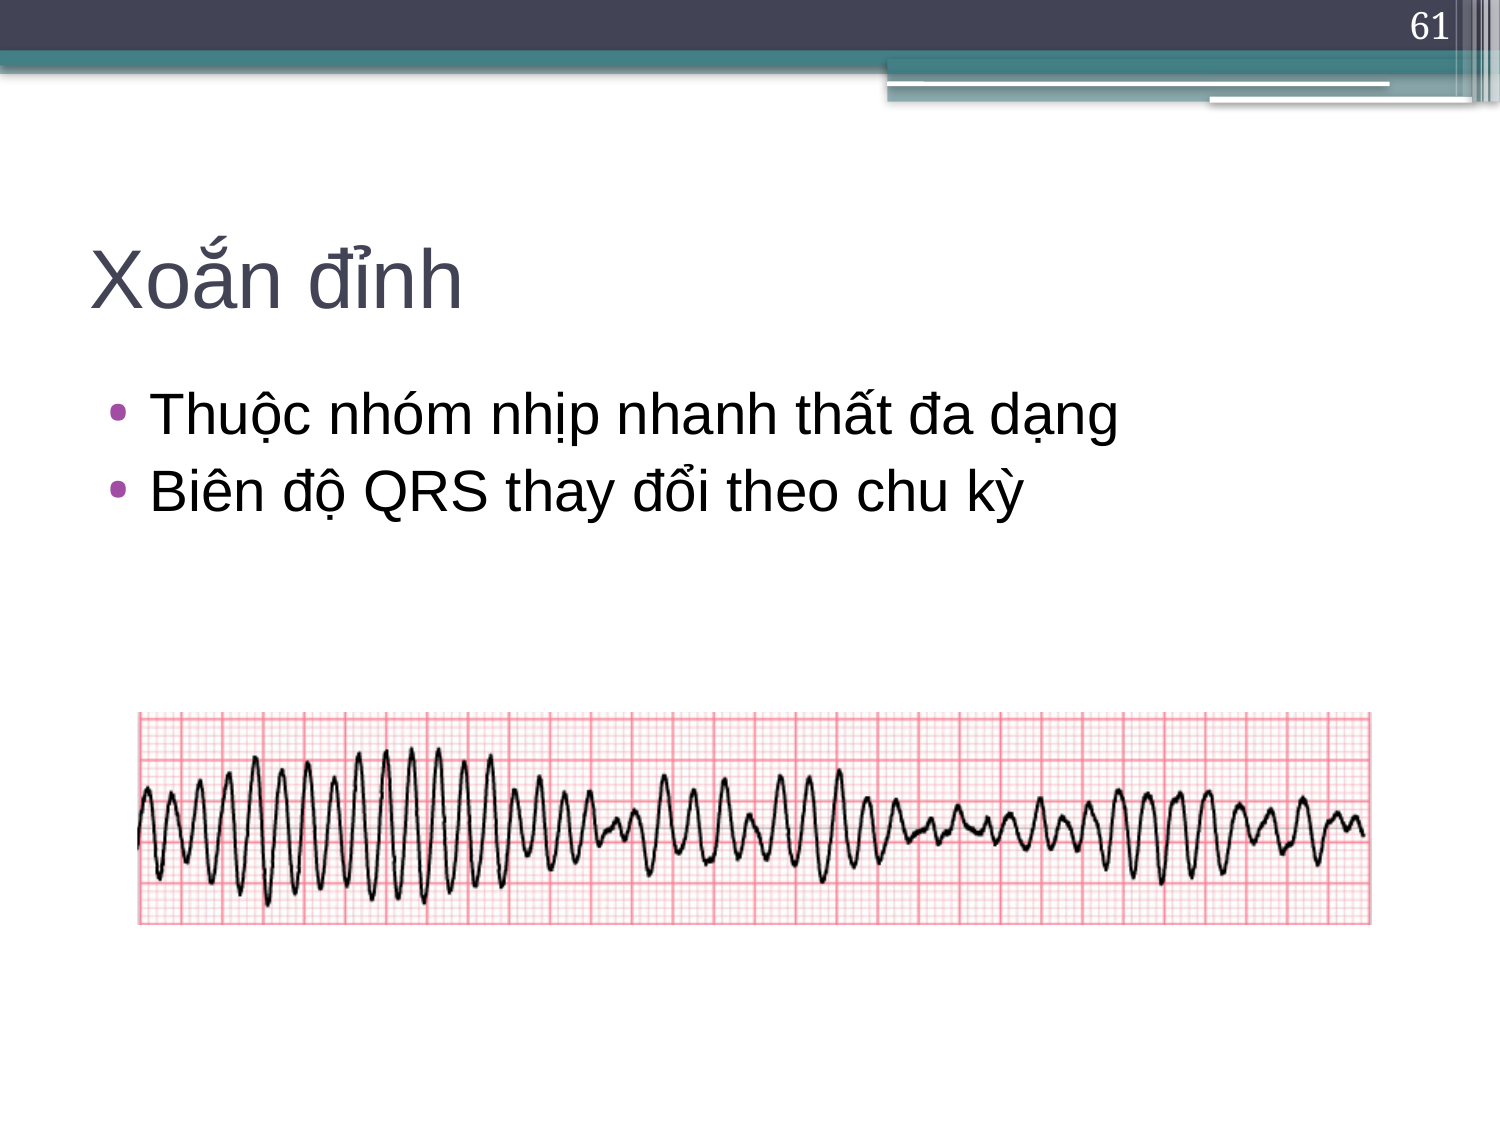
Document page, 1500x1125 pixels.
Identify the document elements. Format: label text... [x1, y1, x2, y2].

title Xoắn đỉnh [75, 187, 1425, 363]
picture [137, 712, 1372, 926]
list Thuộc nhóm nhịp nhanh thất đa dạng Biên độ QRS thay đổi theo chu kỳ [75, 368, 1425, 1079]
slide_number 61 [1341, 0, 1466, 61]
